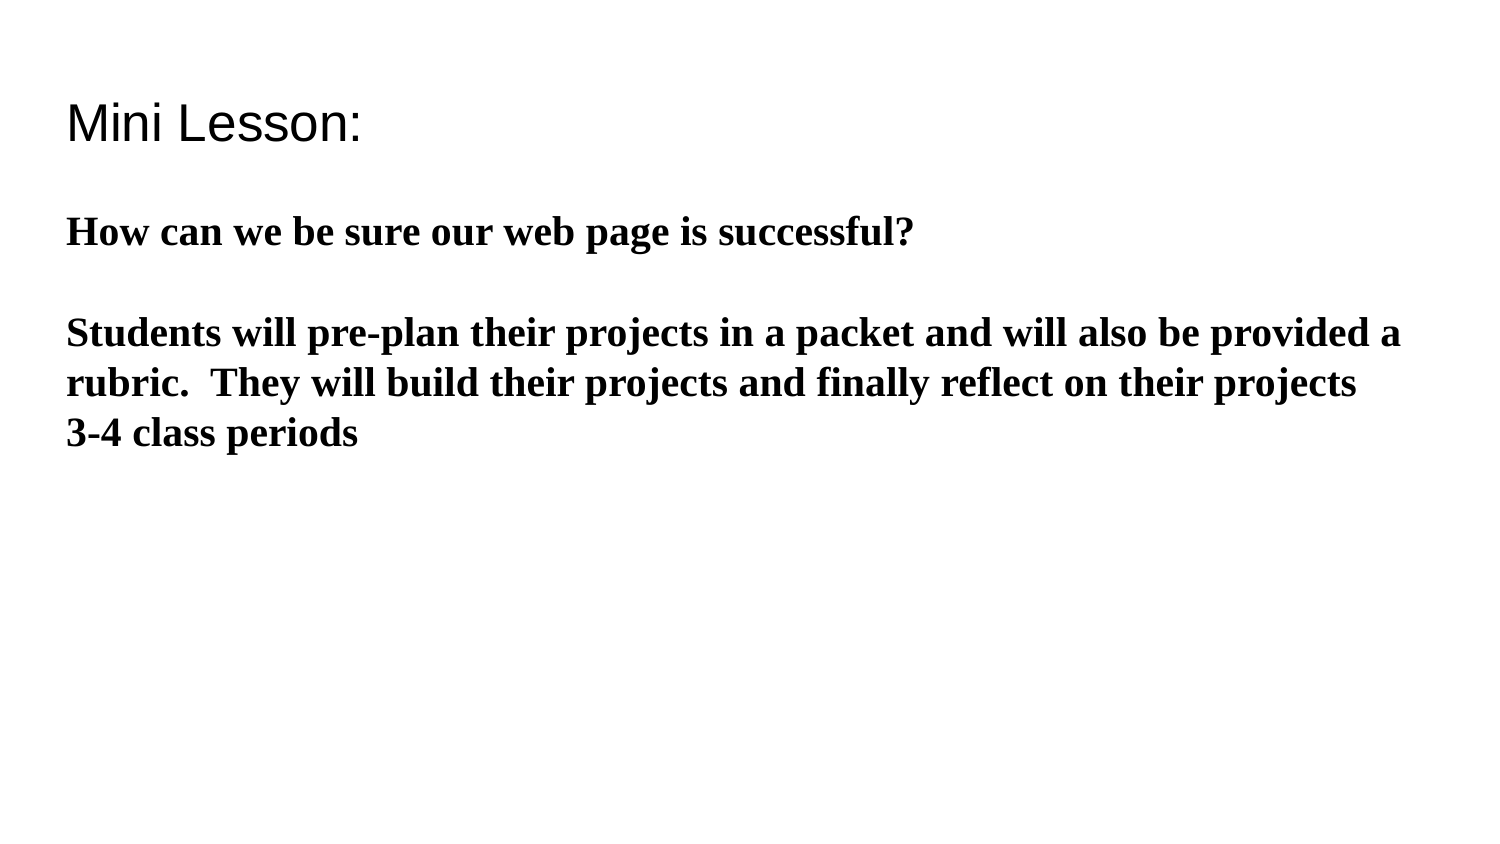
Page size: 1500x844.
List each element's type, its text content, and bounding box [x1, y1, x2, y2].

list How can we be sure our web page is successful? Students will pre-plan their projects in a packet and will also be provided a rubric. They will build their projects and finally reflect on their projects 3-4 class periods [51, 189, 1449, 750]
title Mini Lesson: [51, 72, 1449, 167]
